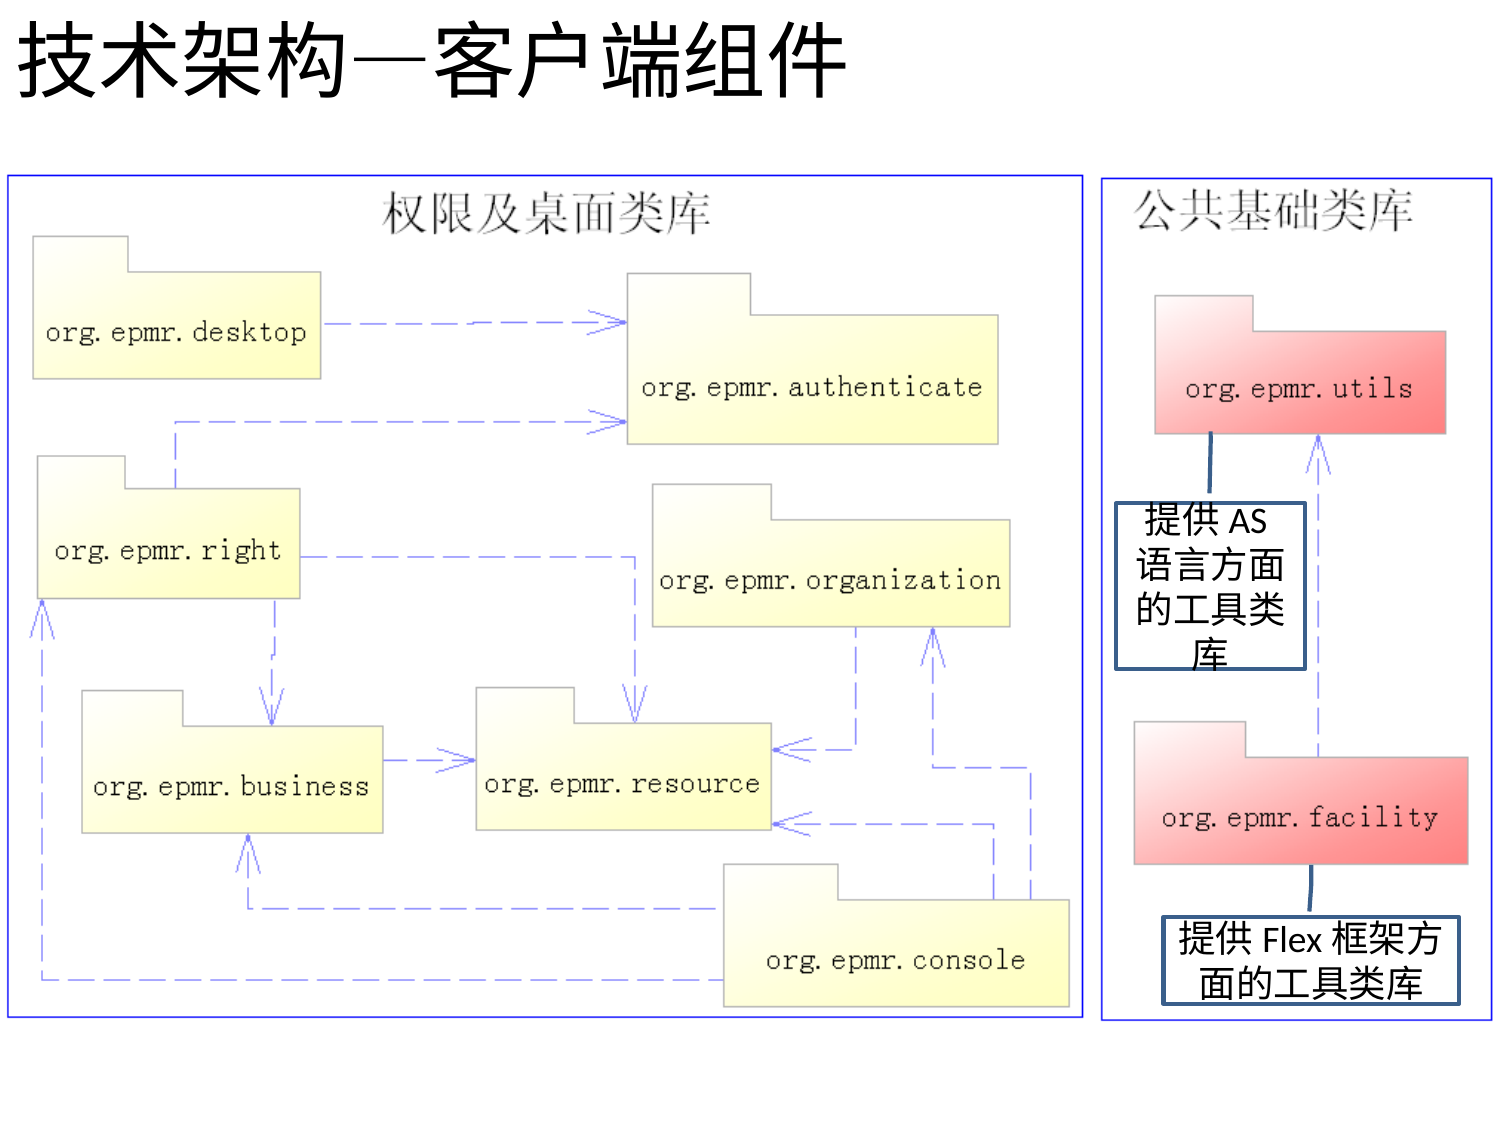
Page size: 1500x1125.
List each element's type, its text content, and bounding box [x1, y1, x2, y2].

title 技术架构—客户端组件 [0, 0, 1350, 116]
picture [0, 172, 1500, 1030]
